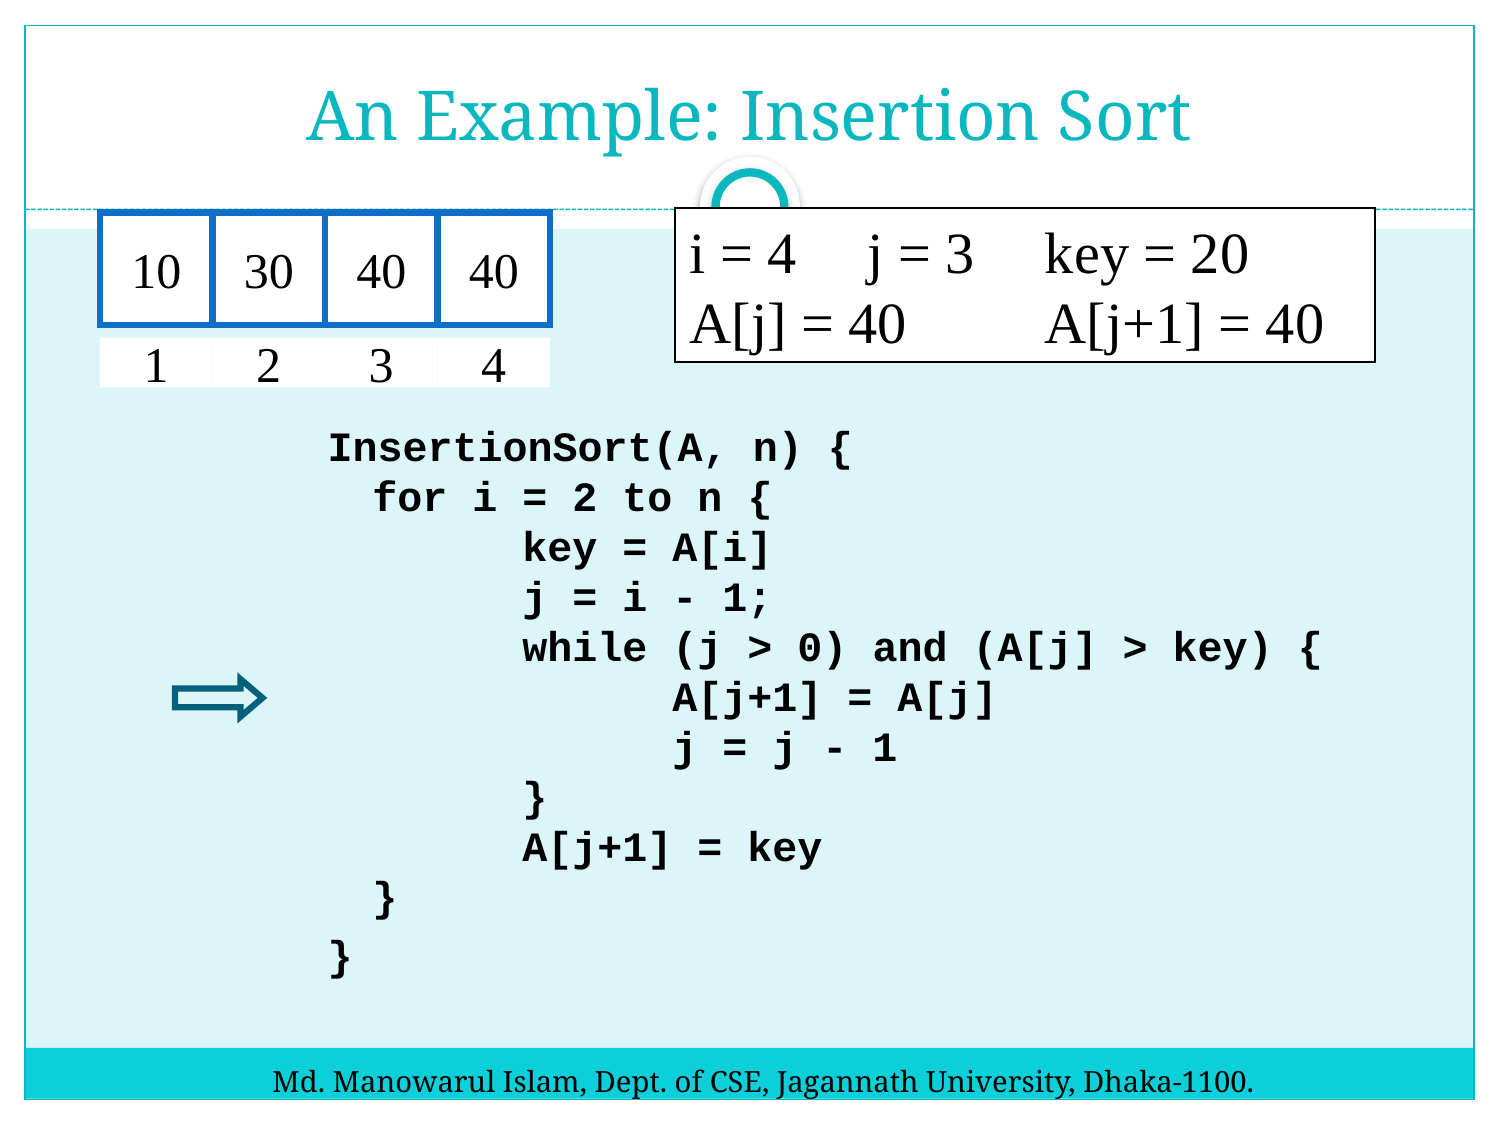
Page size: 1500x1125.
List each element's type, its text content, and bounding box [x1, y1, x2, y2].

text_box i = 4 j = 3 key = 20 A[j] = 40 A[j+1] = 40 [675, 207, 1375, 363]
text_box 4 [437, 337, 550, 388]
text_box 3 [324, 337, 437, 388]
title An Example: Insertion Sort [49, 37, 1450, 163]
text_box 10 [99, 212, 212, 325]
text_box 30 [212, 212, 324, 325]
text_box 40 [437, 212, 550, 325]
text_box [174, 679, 263, 717]
text_box 2 [212, 337, 324, 388]
text_box 40 [324, 212, 437, 325]
text_box 1 [99, 337, 212, 388]
list InsertionSort(A, n) { for i = 2 to n { key = A[i] j = i - 1; while (j > 0) and (A[j] > key) { A[j+1] = A[j] j = j - 1 } A[j+1] = key } } [312, 412, 1426, 963]
